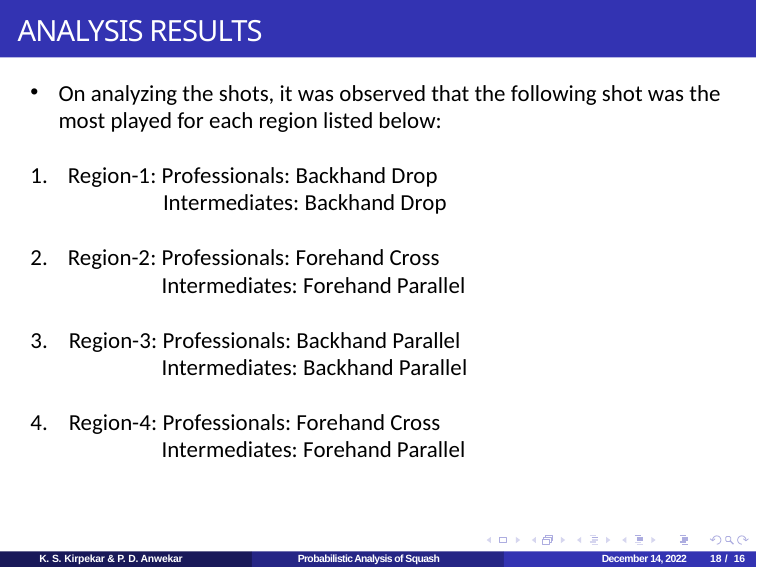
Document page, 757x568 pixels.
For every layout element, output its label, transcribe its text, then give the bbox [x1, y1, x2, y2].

title ANALYSIS RESULTS [15, 9, 622, 70]
text_box On analyzing the shots, it was observed that the following shot was the most played for each region listed below: Region-1: Professionals: Backhand Drop Intermediates: Backhand Drop Region-2: Professionals: Forehand Cross Intermediates: Forehand Parallel 3. Region-3: Professionals: Backhand Parallel Intermediates: Backhand Parallel 4. Region-4: Professionals: Forehand Cross Intermediates: Forehand Parallel [15, 70, 755, 550]
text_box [0, 551, 757, 568]
